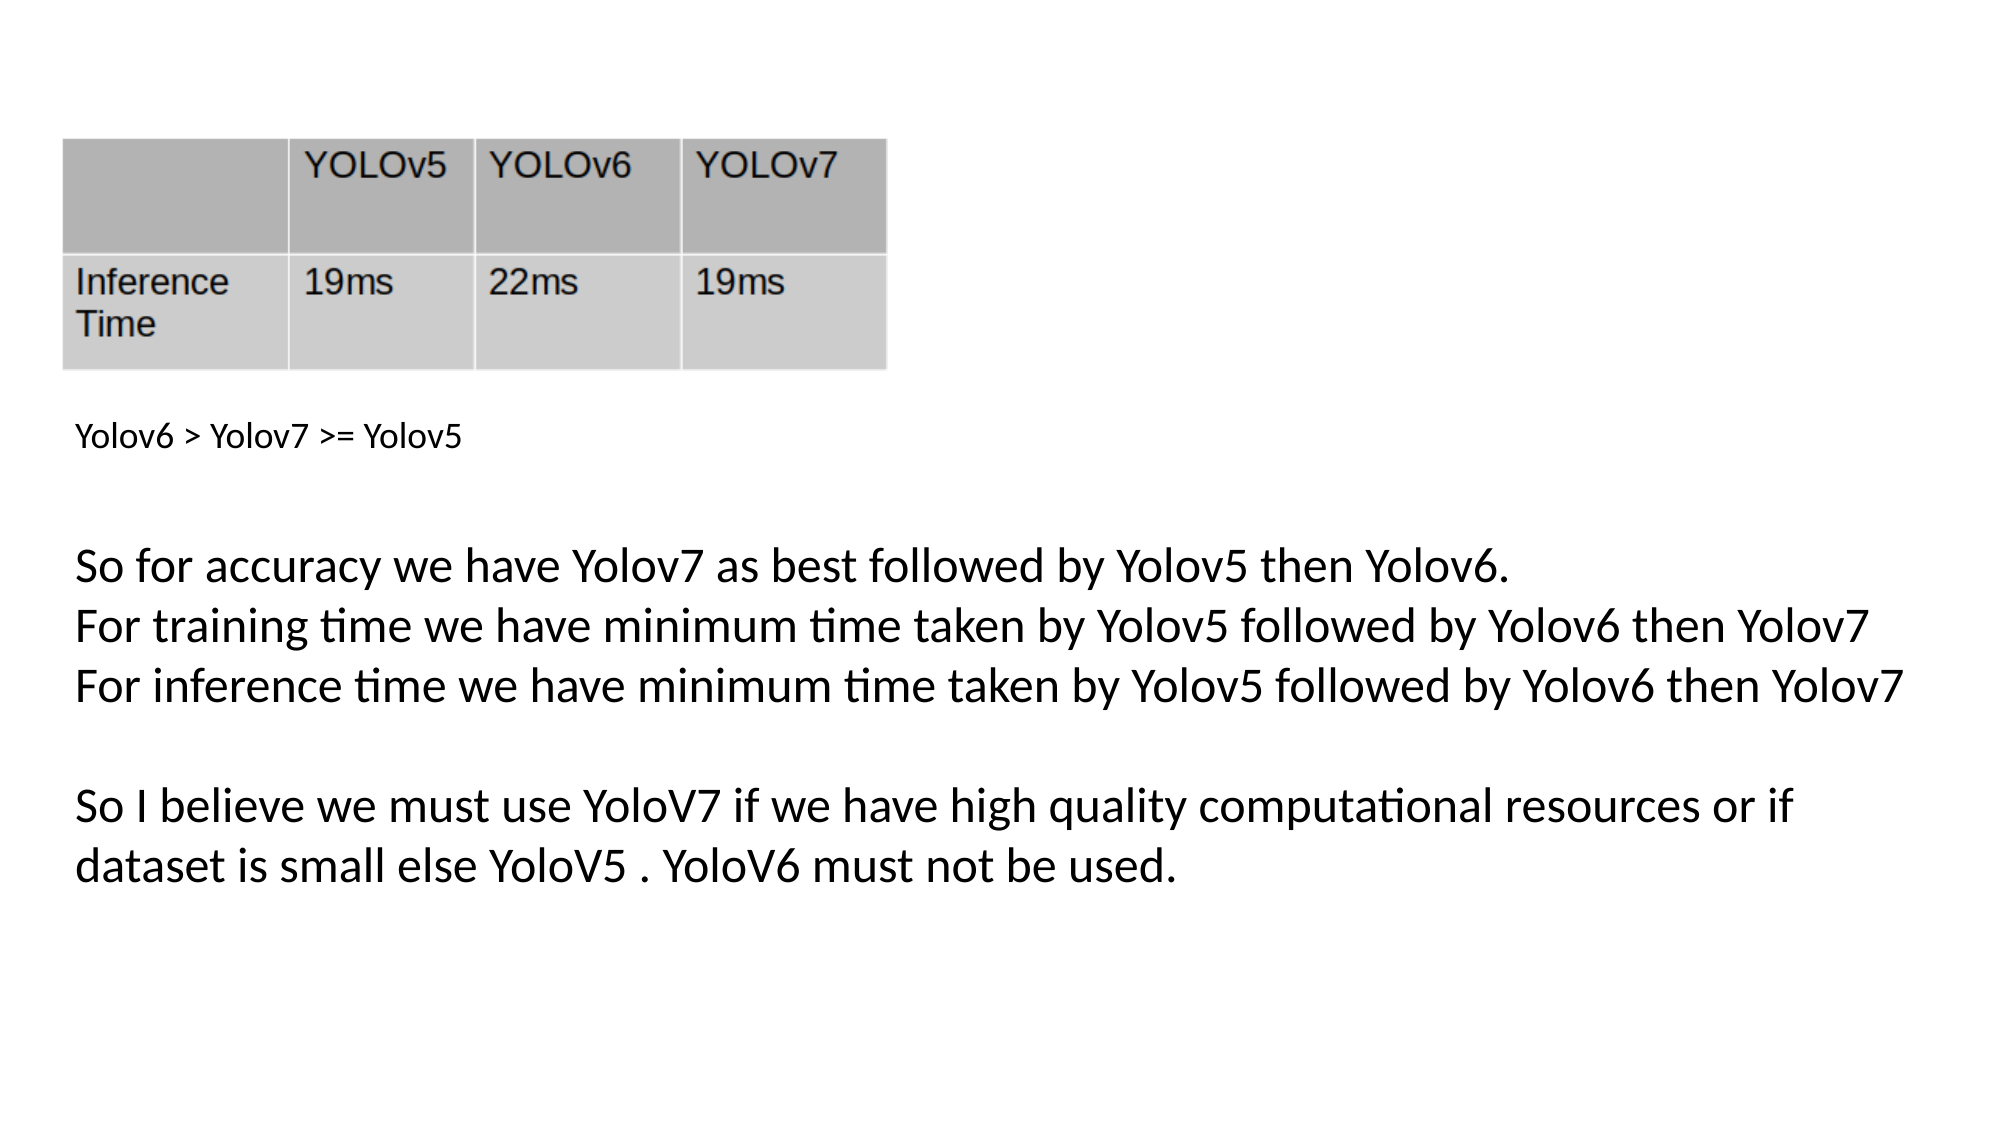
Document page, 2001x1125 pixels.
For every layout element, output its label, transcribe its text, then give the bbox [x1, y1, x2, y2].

text_box So for accuracy we have Yolov7 as best followed by Yolov5 then Yolov6. For training time we have minimum time taken by Yolov5 followed by Yolov6 then Yolov7 For inference time we have minimum time taken by Yolov5 followed by Yolov6 then Yolov7 So I believe we must use YoloV7 if we have high quality computational resources or if dataset is small else YoloV5 . YoloV6 must not be used. [60, 524, 1932, 900]
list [60, 136, 888, 371]
text_box Yolov6 > Yolov7 >= Yolov5 [60, 403, 1061, 464]
